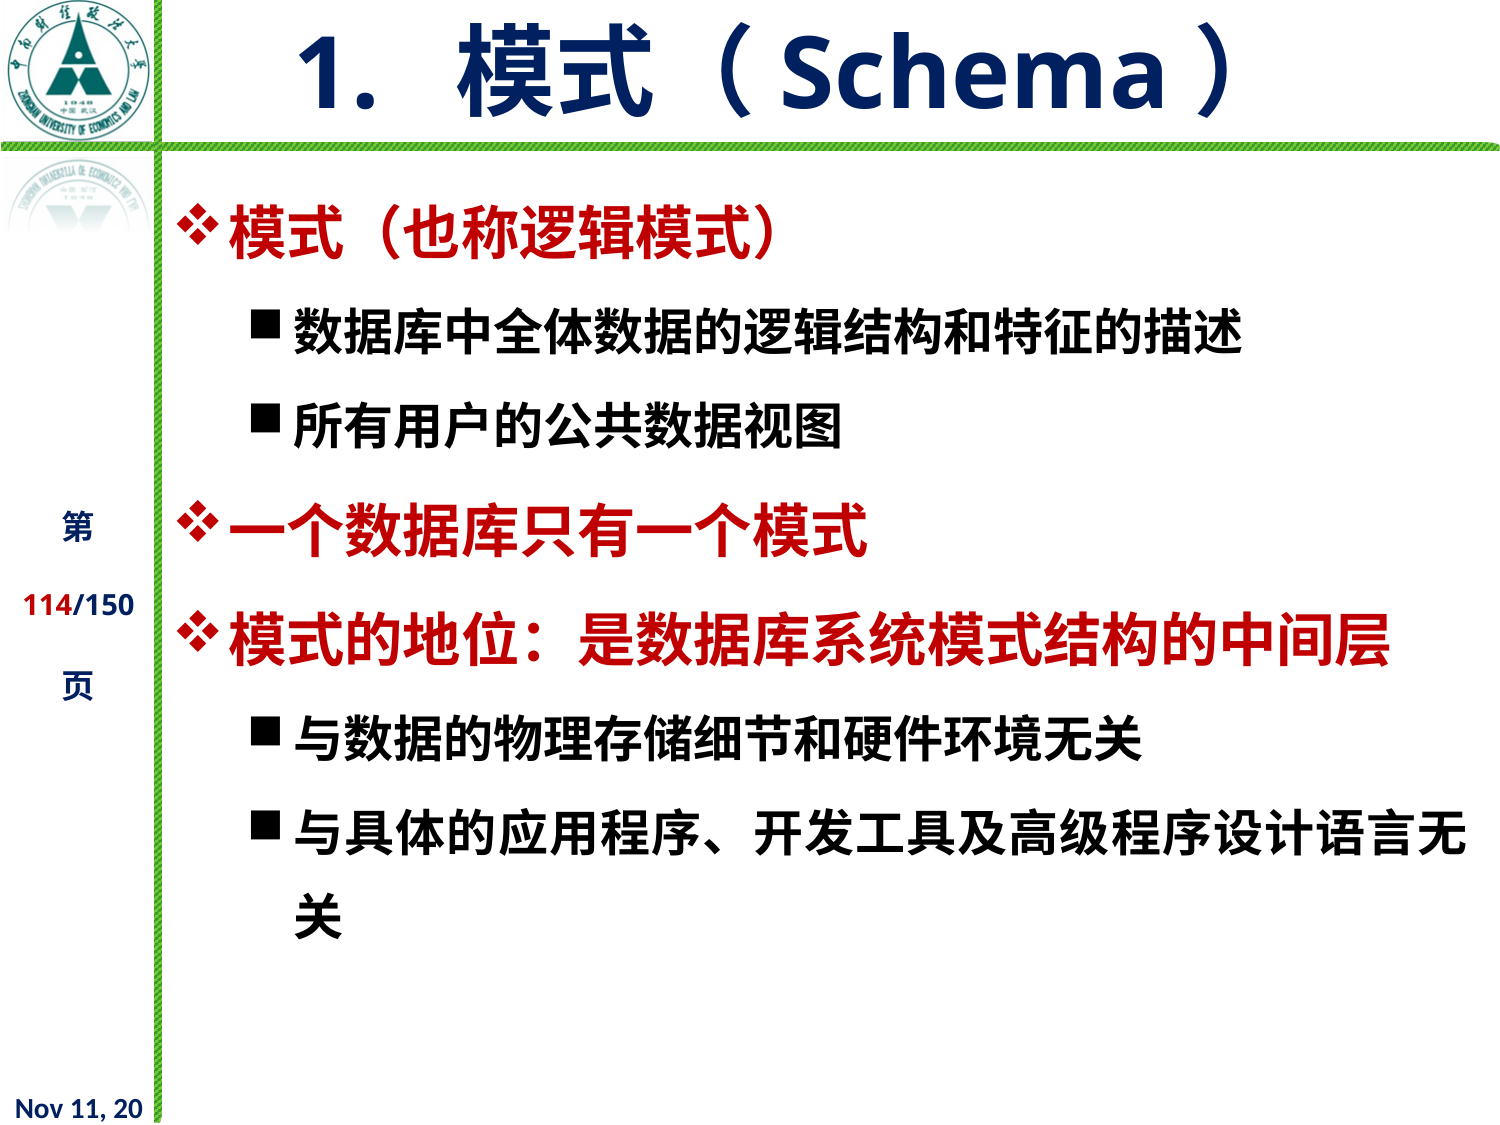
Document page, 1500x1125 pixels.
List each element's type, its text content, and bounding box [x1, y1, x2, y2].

picture [1, 0, 1500, 1082]
title 1. 模式（Schema） [162, 0, 1425, 143]
list 模式（也称逻辑模式） 数据库中全体数据的逻辑结构和特征的描述 所有用户的公共数据视图 一个数据库只有一个模式 模式的地位：是数据库系统模式结构的中间层 与数据的物理存储细节和硬件环境无关 与具体的应用程序、开发工具及高级程序设计语言无关 [156, 160, 1483, 958]
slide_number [0, 1082, 163, 1125]
